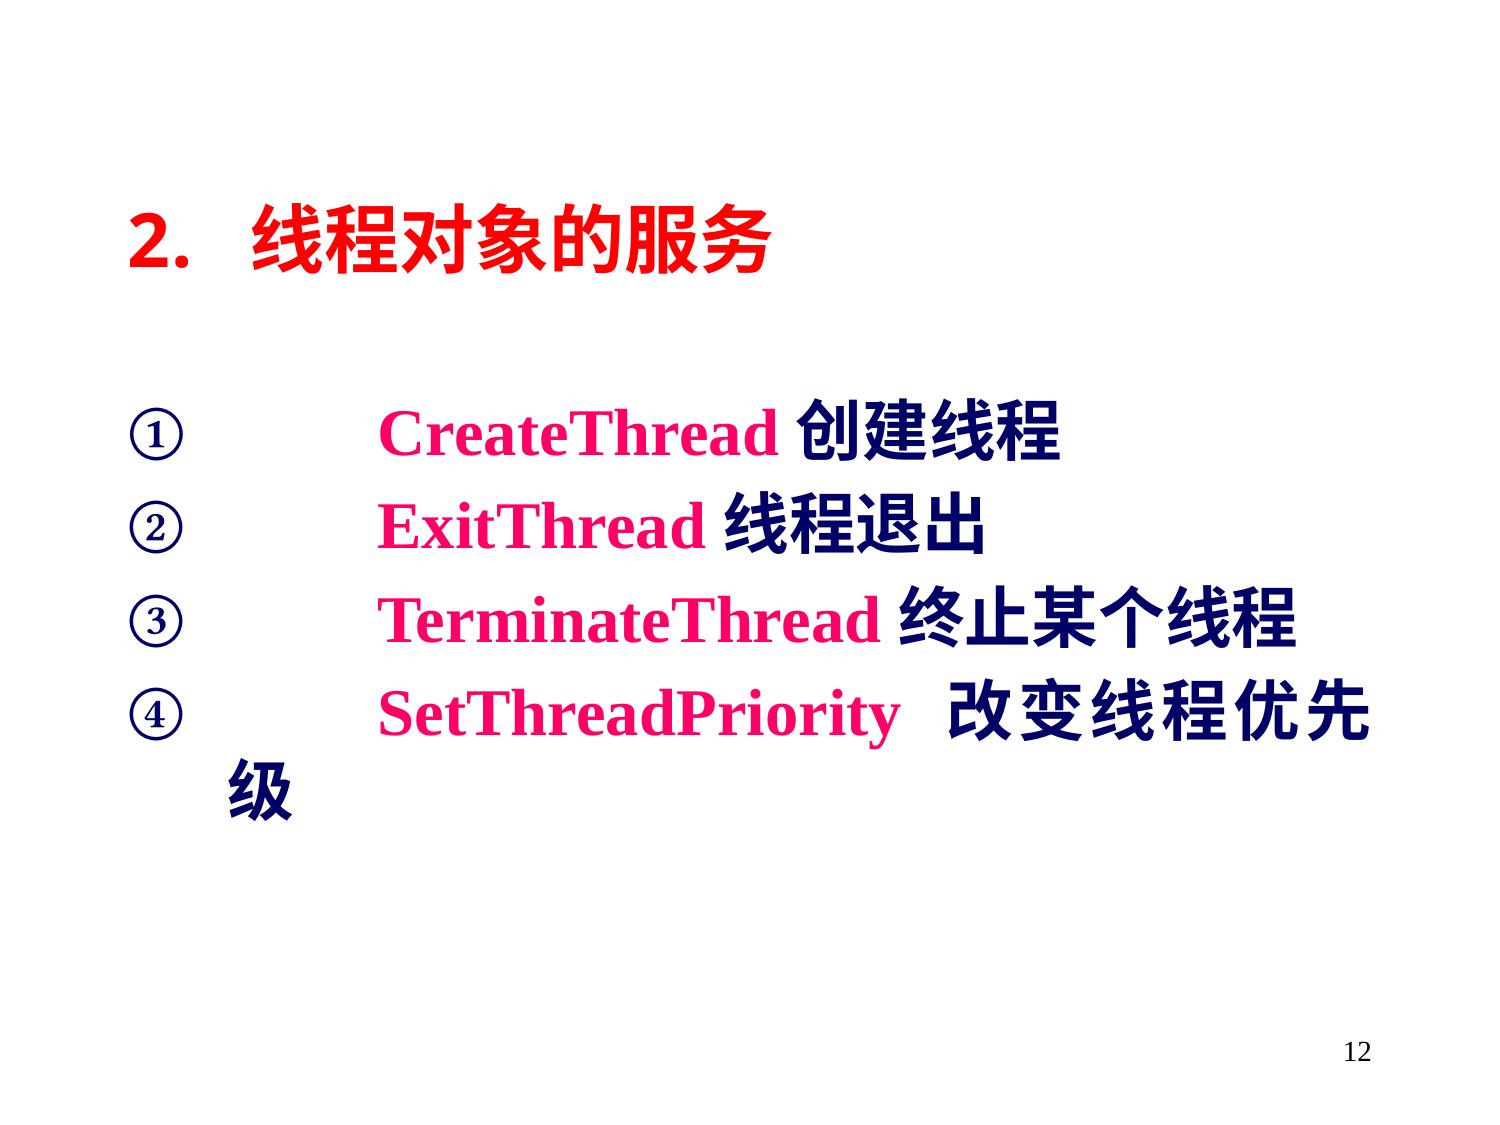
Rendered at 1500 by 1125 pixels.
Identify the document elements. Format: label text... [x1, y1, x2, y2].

list 线程对象的服务 CreateThread创建线程 ExitThread线程退出 TerminateThread终止某个线程 SetThreadPriority 改变线程优先级 [112, 184, 1388, 1001]
slide_number 12 [1074, 1024, 1388, 1101]
